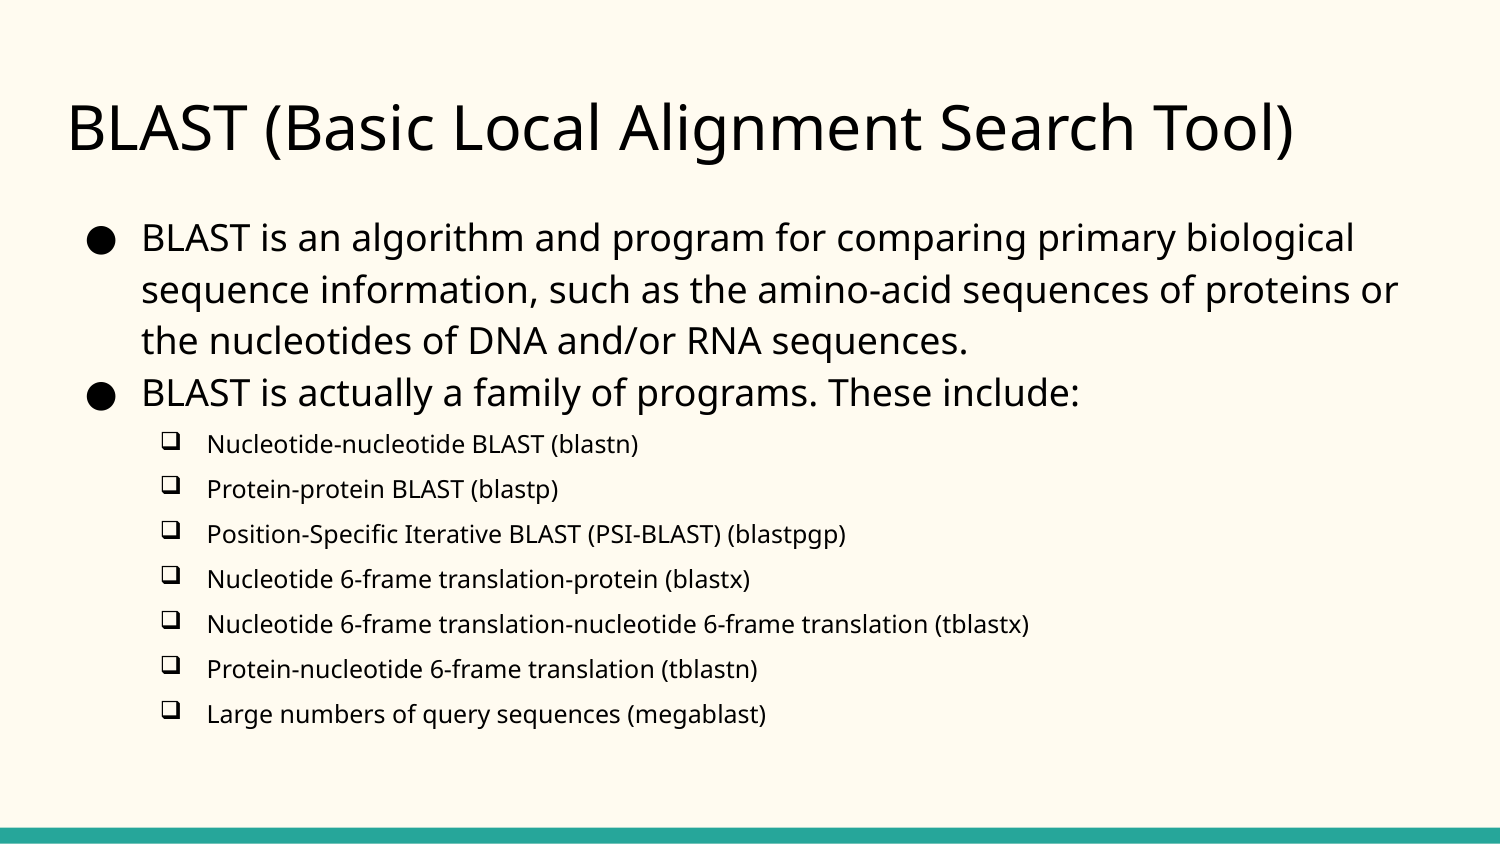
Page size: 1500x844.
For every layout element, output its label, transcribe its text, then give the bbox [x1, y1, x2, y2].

list BLAST is an algorithm and program for comparing primary biological sequence information, such as the amino-acid sequences of proteins or the nucleotides of DNA and/or RNA sequences. BLAST is actually a family of programs. These include: Nucleotide-nucleotide BLAST (blastn) Protein-protein BLAST (blastp) Position-Specific Iterative BLAST (PSI-BLAST) (blastpgp) Nucleotide 6-frame translation-protein (blastx) Nucleotide 6-frame translation-nucleotide 6-frame translation (tblastx) Protein-nucleotide 6-frame translation (tblastn) Large numbers of query sequences (megablast) [51, 192, 1449, 750]
title BLAST (Basic Local Alignment Search Tool) [51, 72, 1449, 174]
